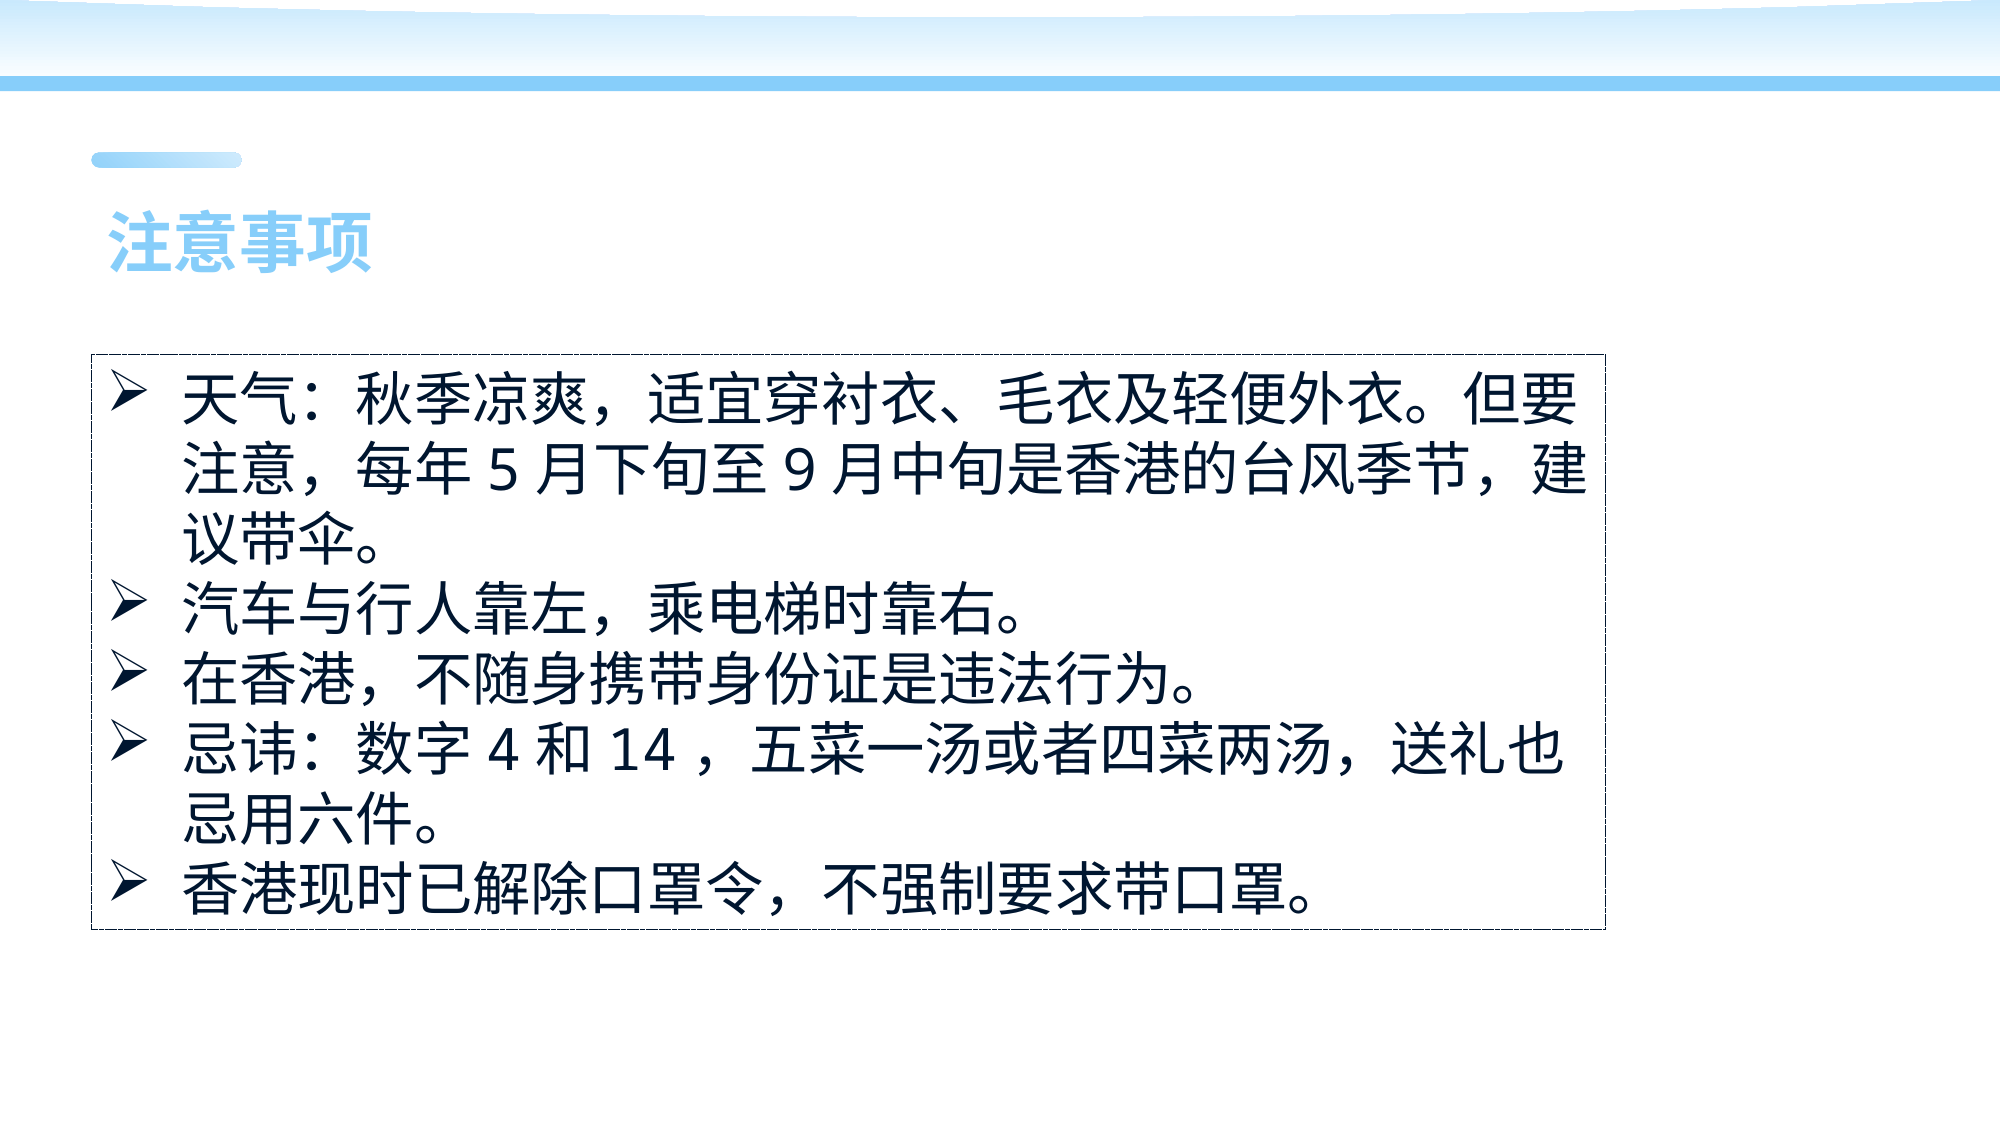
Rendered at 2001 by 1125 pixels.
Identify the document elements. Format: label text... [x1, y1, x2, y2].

text_box [0, 0, 2000, 78]
text_box 天气：秋季凉爽，适宜穿衬衣、毛衣及轻便外衣。但要注意，每年5月下旬至9月中旬是香港的台风季节，建议带伞。 汽车与行人靠左，乘电梯时靠右。 在香港，不随身携带身份证是违法行为。 忌讳：数字4和14，五菜一汤或者四菜两汤，送礼也忌用六件。 香港现时已解除口罩令，不强制要求带口罩。 [91, 354, 1606, 930]
text_box [90, 151, 243, 169]
text_box [0, 78, 2000, 93]
text_box 注意事项 [91, 192, 956, 289]
